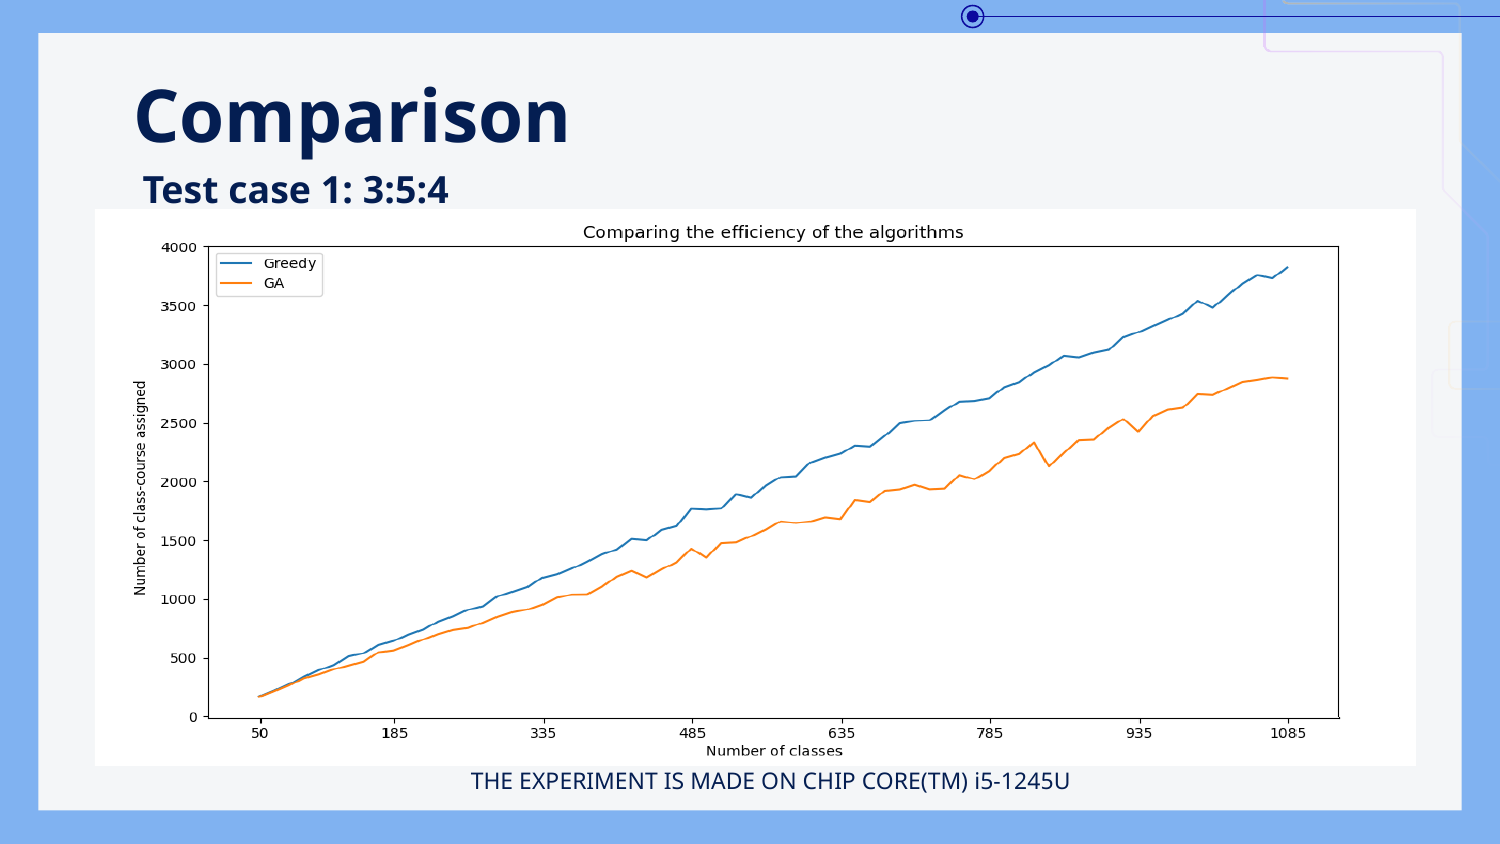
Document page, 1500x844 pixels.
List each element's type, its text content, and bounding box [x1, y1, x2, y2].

picture [94, 209, 1417, 766]
text_box Test case 1: 3:5:4 [52, 150, 1448, 199]
title Comparison [118, 54, 1382, 150]
text_box THE EXPERIMENT IS MADE ON CHIP CORE(TM) i5-1245U [0, 753, 1416, 809]
